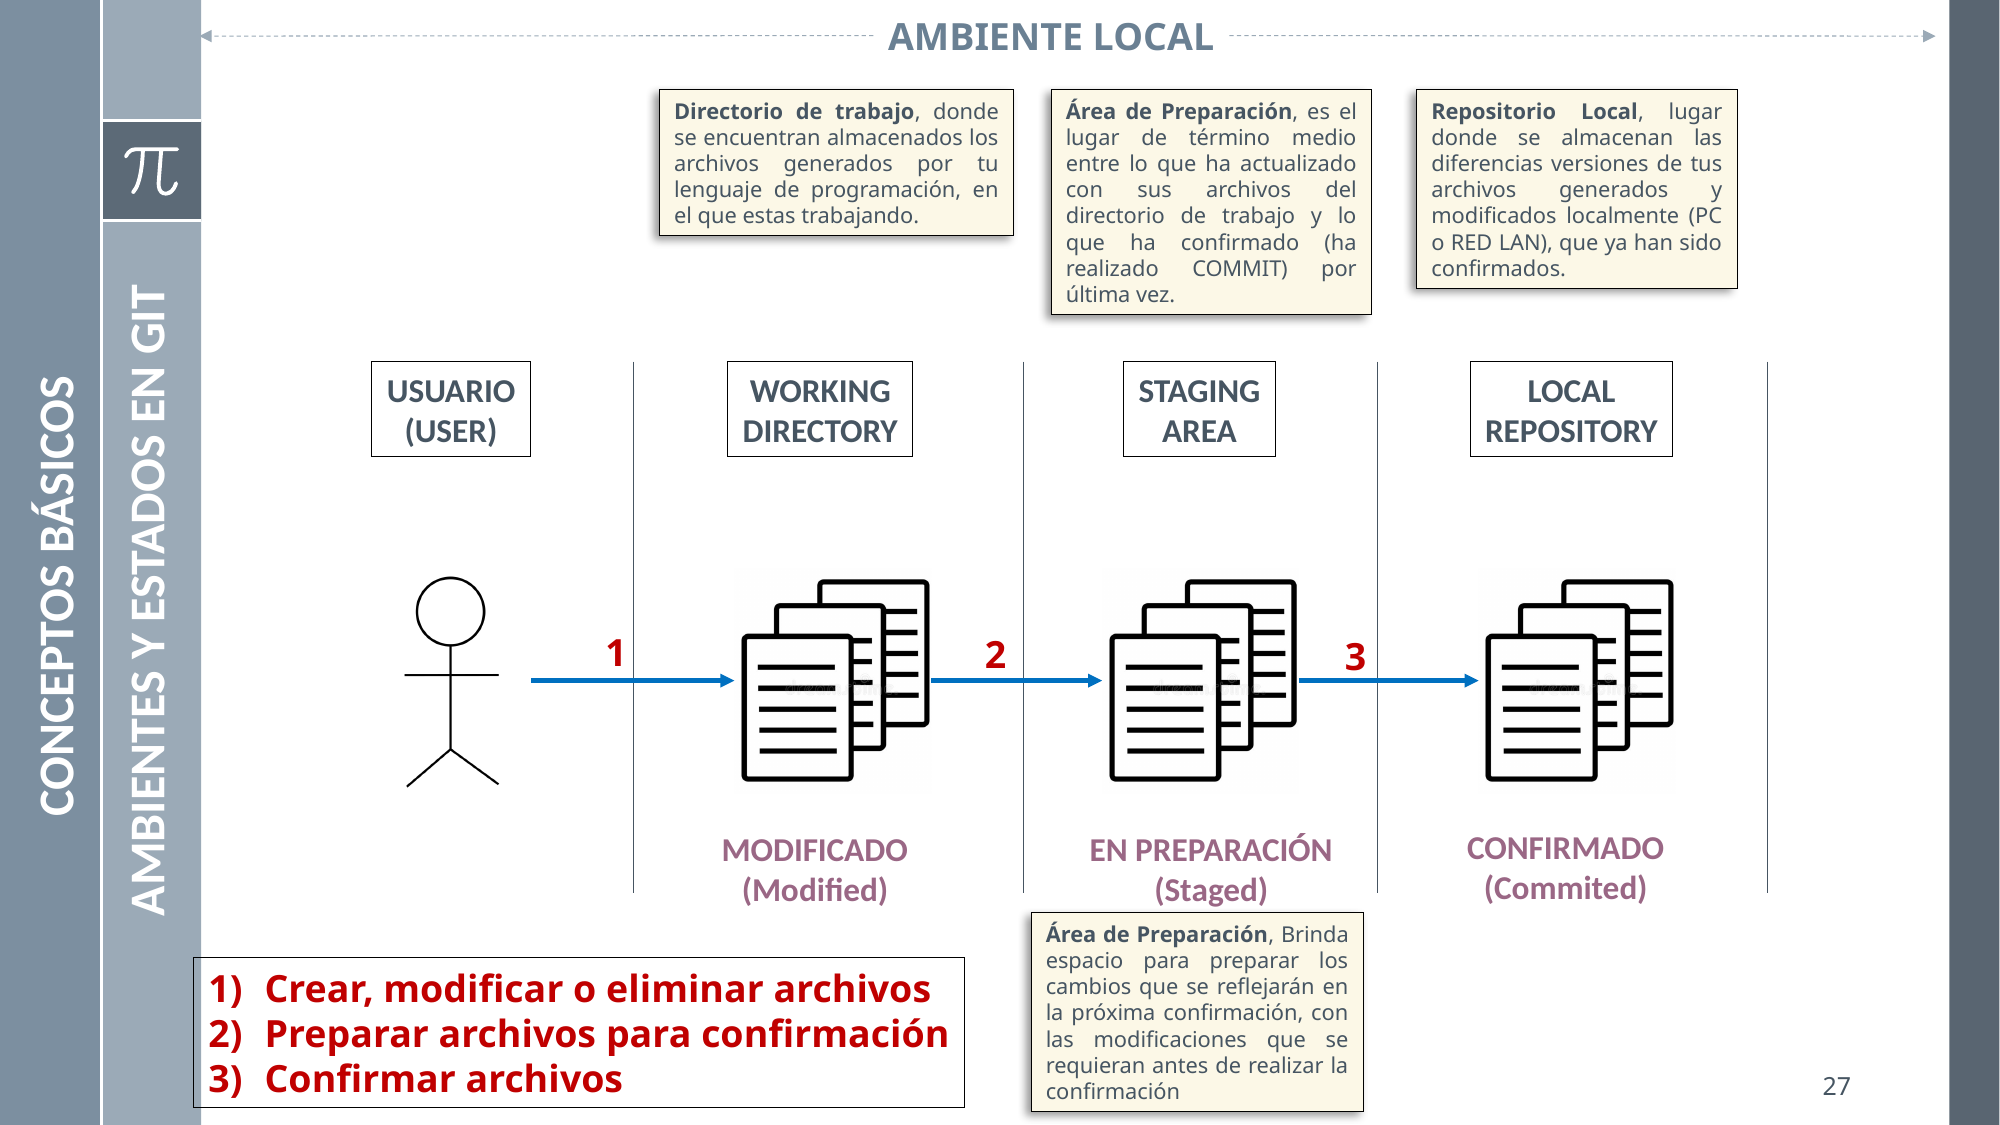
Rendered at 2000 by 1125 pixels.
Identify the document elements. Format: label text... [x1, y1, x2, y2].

text_box 3 [1330, 625, 1377, 680]
slide_number 27 [1766, 1057, 1867, 1118]
text_box 1 [634, 621, 642, 680]
text_box MODIFICADO (Modified) [706, 821, 924, 916]
text_box 2 [970, 623, 1022, 680]
text_box USUARIO (USER) [371, 361, 531, 457]
picture [1101, 567, 1299, 794]
text_box AMBIENTE LOCAL [873, 5, 1230, 66]
text_box Área de Preparación, es el lugar de término medio entre lo que ha actualizado con sus archivos del directorio de trabajo y lo que ha confirmado (ha realizado COMMIT) por última vez. [1051, 89, 1372, 315]
text_box 3 [1378, 625, 1382, 680]
text_box AMBIENTES Y ESTADOS EN GIT [106, 270, 182, 931]
text_box EN PREPARACIÓN (Staged) [1074, 821, 1348, 910]
text_box WORKING DIRECTORY [727, 361, 913, 457]
text_box CONCEPTOS BÁSICOS [16, 360, 91, 831]
text_box STAGING AREA [1123, 361, 1276, 457]
text_box 1 [590, 621, 633, 680]
picture [734, 567, 932, 794]
text_box Crear, modificar o eliminar archivos Preparar archivos para confirmación Confirmar archivos [193, 957, 965, 1108]
text_box Repositorio Local, lugar donde se almacenan las diferencias versiones de tus archivos generados y modificados localmente (PC o RED LAN), que ya han sido confirmados. [1416, 89, 1738, 289]
text_box LOCAL REPOSITORY [1470, 361, 1673, 457]
text_box Directorio de trabajo, donde se encuentran almacenados los archivos generados por tu lenguaje de programación, en el que estas trabajando. [659, 89, 1014, 236]
text_box Área de Preparación, Brinda espacio para preparar los cambios que se reflejarán en la próxima confirmación, con las modificaciones que se requieran antes de realizar la confirmación [1031, 912, 1364, 1112]
picture [370, 567, 532, 794]
text_box 3 [1330, 681, 1377, 686]
text_box CONFIRMADO (Commited) [1452, 818, 1680, 914]
picture [1478, 567, 1676, 794]
